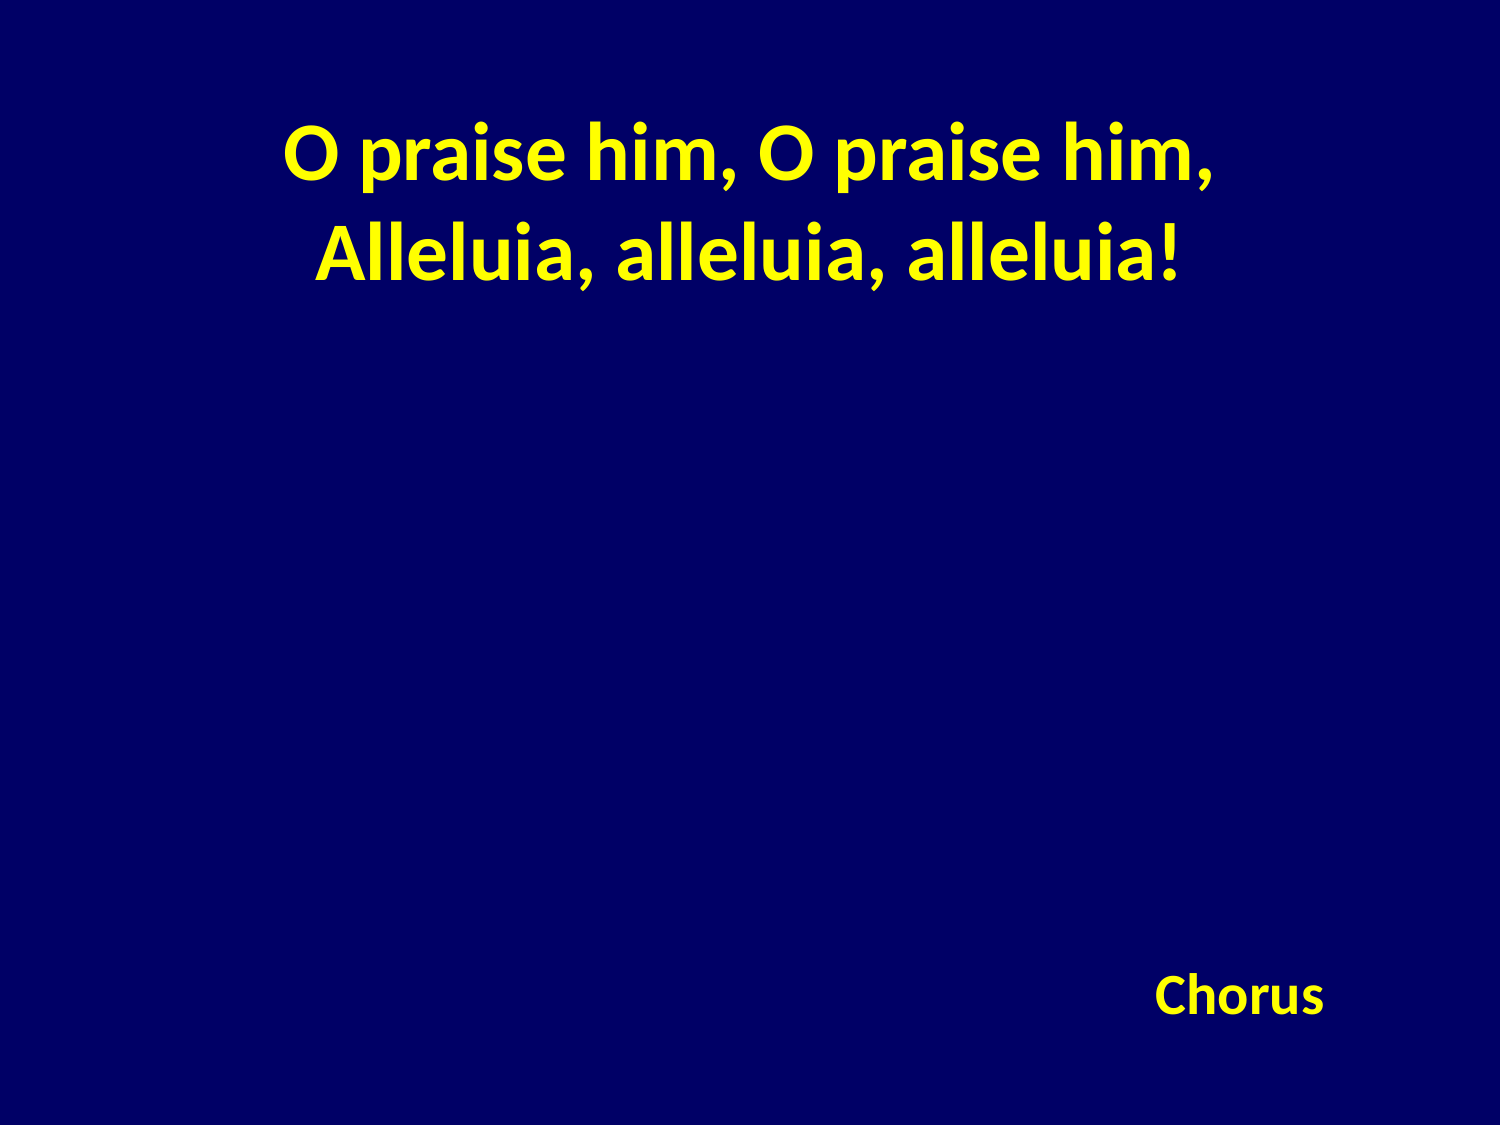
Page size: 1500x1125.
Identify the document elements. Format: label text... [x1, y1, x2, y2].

text_box O praise him, O praise him, Alleluia, alleluia, alleluia! [41, 90, 1459, 405]
text_box Chorus [1141, 949, 1340, 1034]
